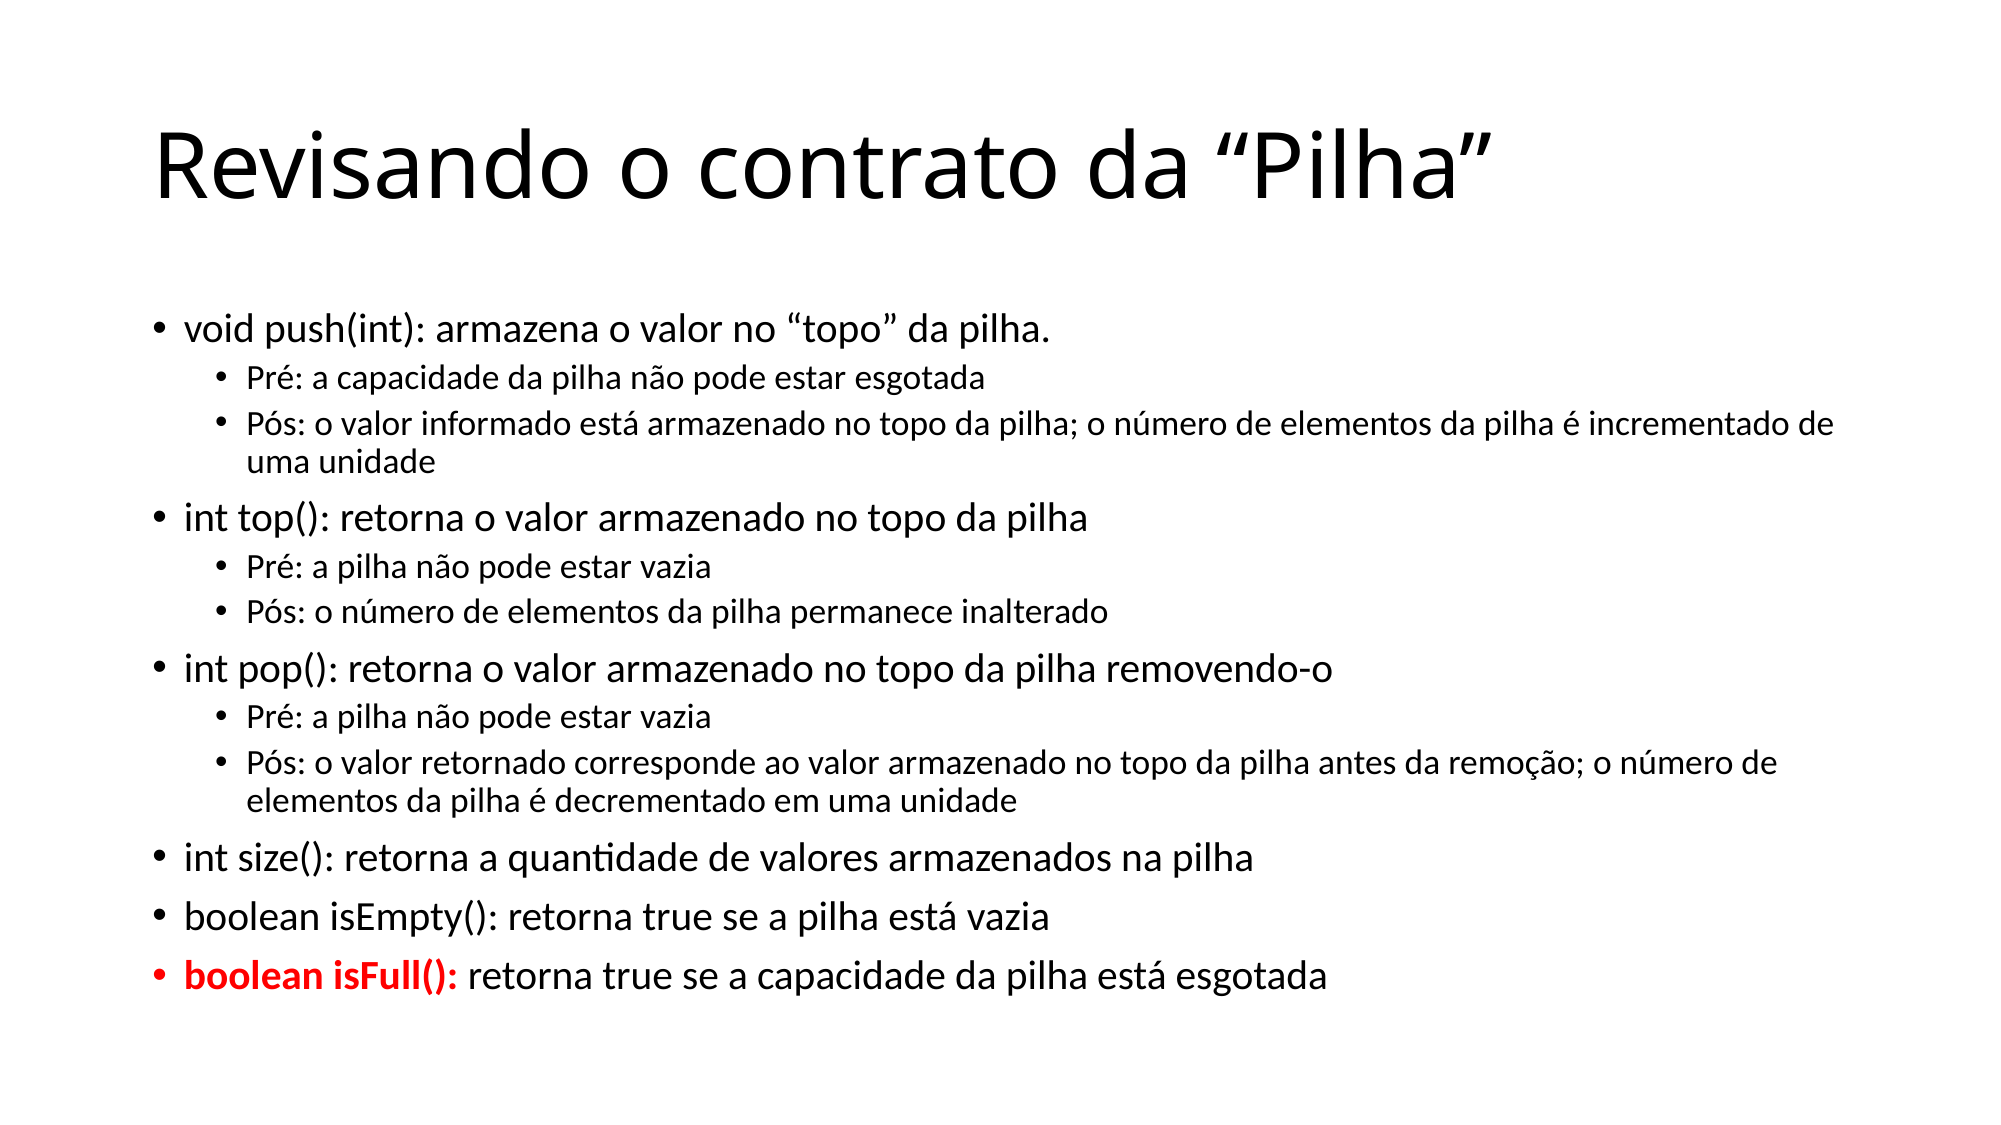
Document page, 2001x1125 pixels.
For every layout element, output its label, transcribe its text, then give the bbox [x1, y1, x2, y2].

title Revisando o contrato da “Pilha” [137, 59, 1863, 278]
list void push(int): armazena o valor no “topo” da pilha. Pré: a capacidade da pilha não pode estar esgotada Pós: o valor informado está armazenado no topo da pilha; o número de elementos da pilha é incrementado de uma unidade int top(): retorna o valor armazenado no topo da pilha Pré: a pilha não pode estar vazia Pós: o número de elementos da pilha permanece inalterado int pop(): retorna o valor armazenado no topo da pilha removendo-o Pré: a pilha não pode estar vazia Pós: o valor retornado corresponde ao valor armazenado no topo da pilha antes da remoção; o número de elementos da pilha é decrementado em uma unidade int size(): retorna a quantidade de valores armazenados na pilha boolean isEmpty(): retorna true se a pilha está vazia boolean isFull(): retorna true se a capacidade da pilha está esgotada [137, 299, 1863, 1014]
